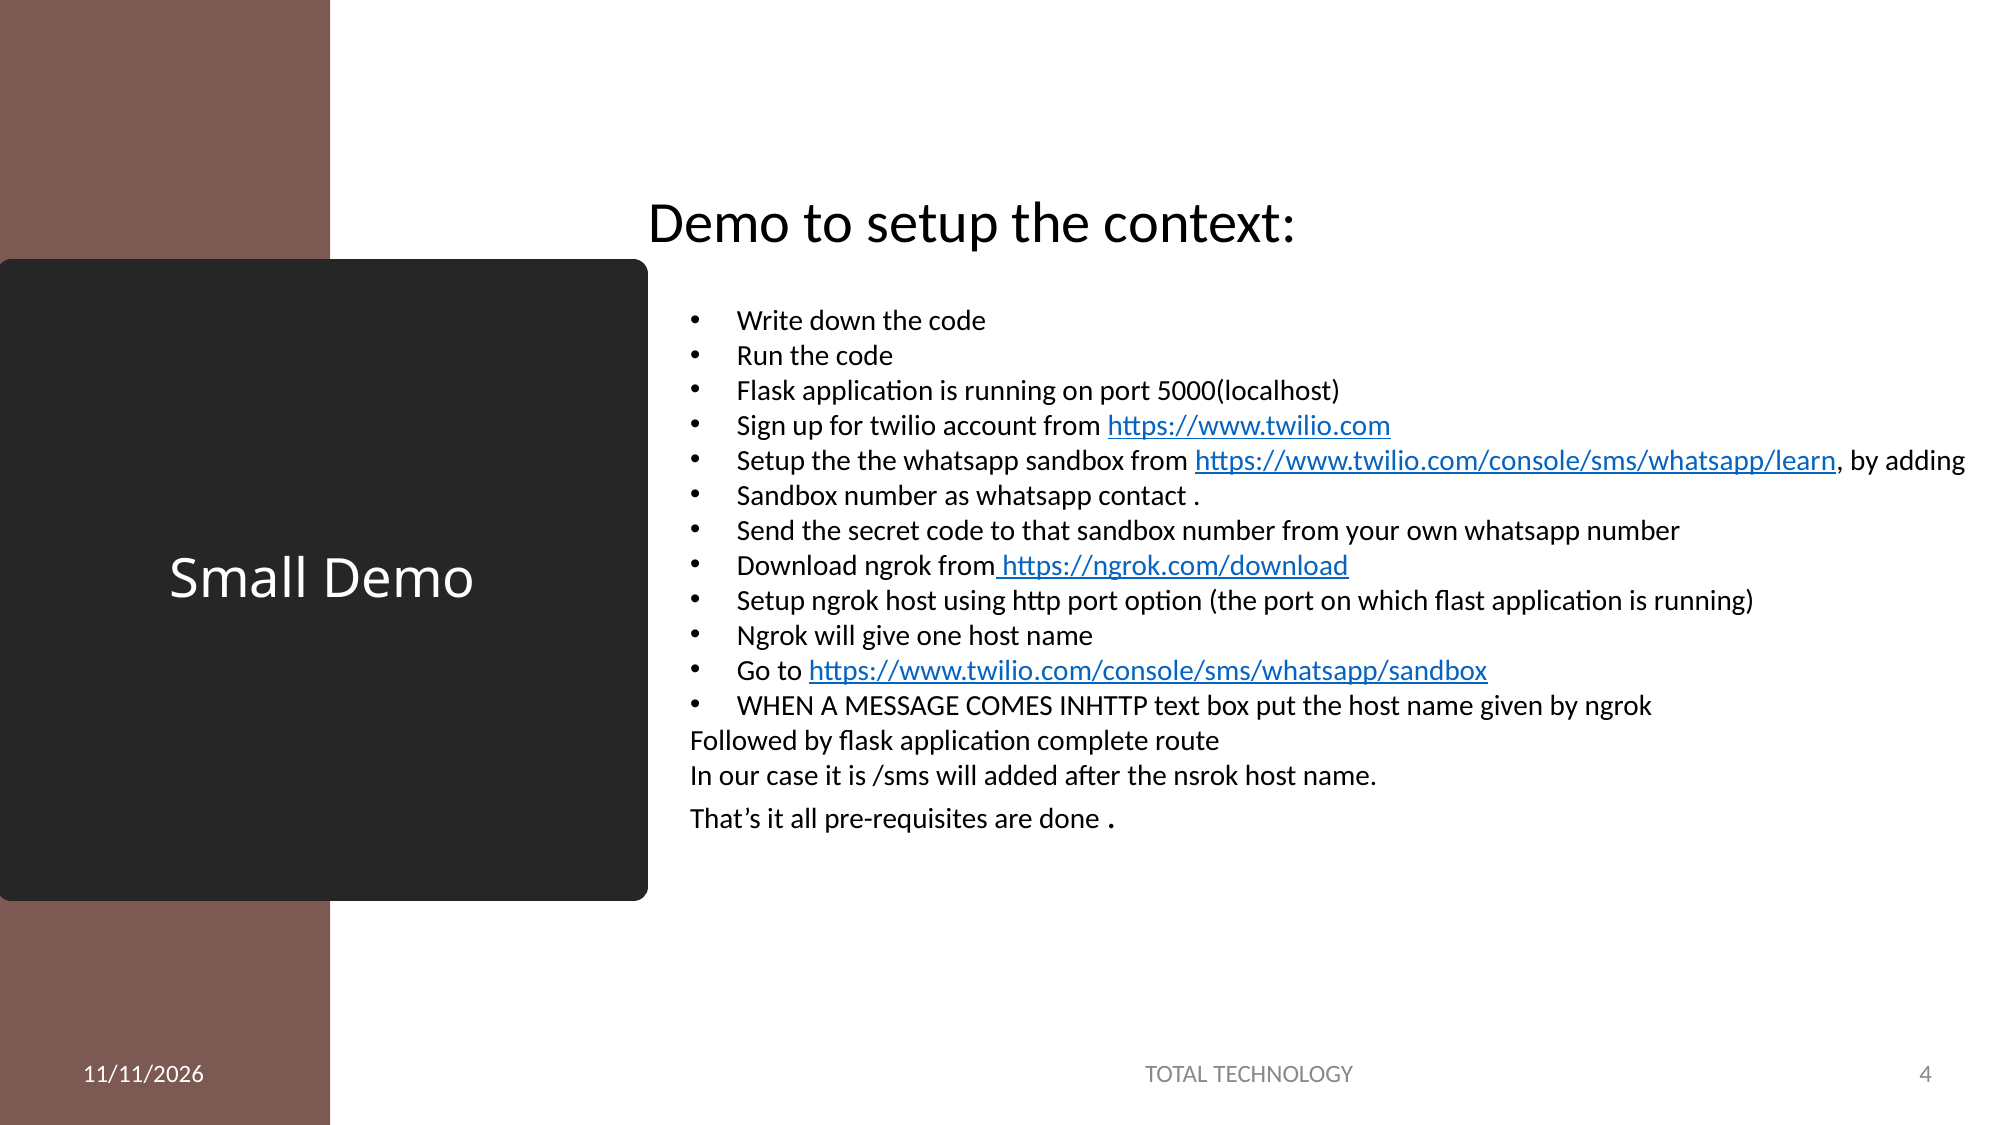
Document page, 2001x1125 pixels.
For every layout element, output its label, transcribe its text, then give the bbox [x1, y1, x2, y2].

list Demo to setup the context: [633, 184, 1948, 1021]
title Small Demo [11, 273, 633, 887]
text_box [331, 0, 2000, 294]
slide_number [67, 1042, 311, 1103]
text_box Write down the code Run the code Flask application is running on port 5000(localhost) Sign up for twilio account from https://www.twilio.com Setup the the whatsapp sandbox from https://www.twilio.com/console/sms/whatsapp/learn, by adding Sandbox number as whatsapp contact . Send the secret code to that sandbox number from your own whatsapp number Download ngrok from https://ngrok.com/download Setup ngrok host using http port option (the port on which flast application is running) Ngrok will give one host name Go to https://www.twilio.com/console/sms/whatsapp/sandbox WHEN A MESSAGE COMES INHTTP text box put the host name given by ngrok Followed by flask application complete route In our case it is /sms will added after the nsrok host name. That’s it all pre-requisites are done . [675, 294, 2000, 1125]
text_box [331, 887, 675, 1125]
text_box [0, 0, 331, 1125]
